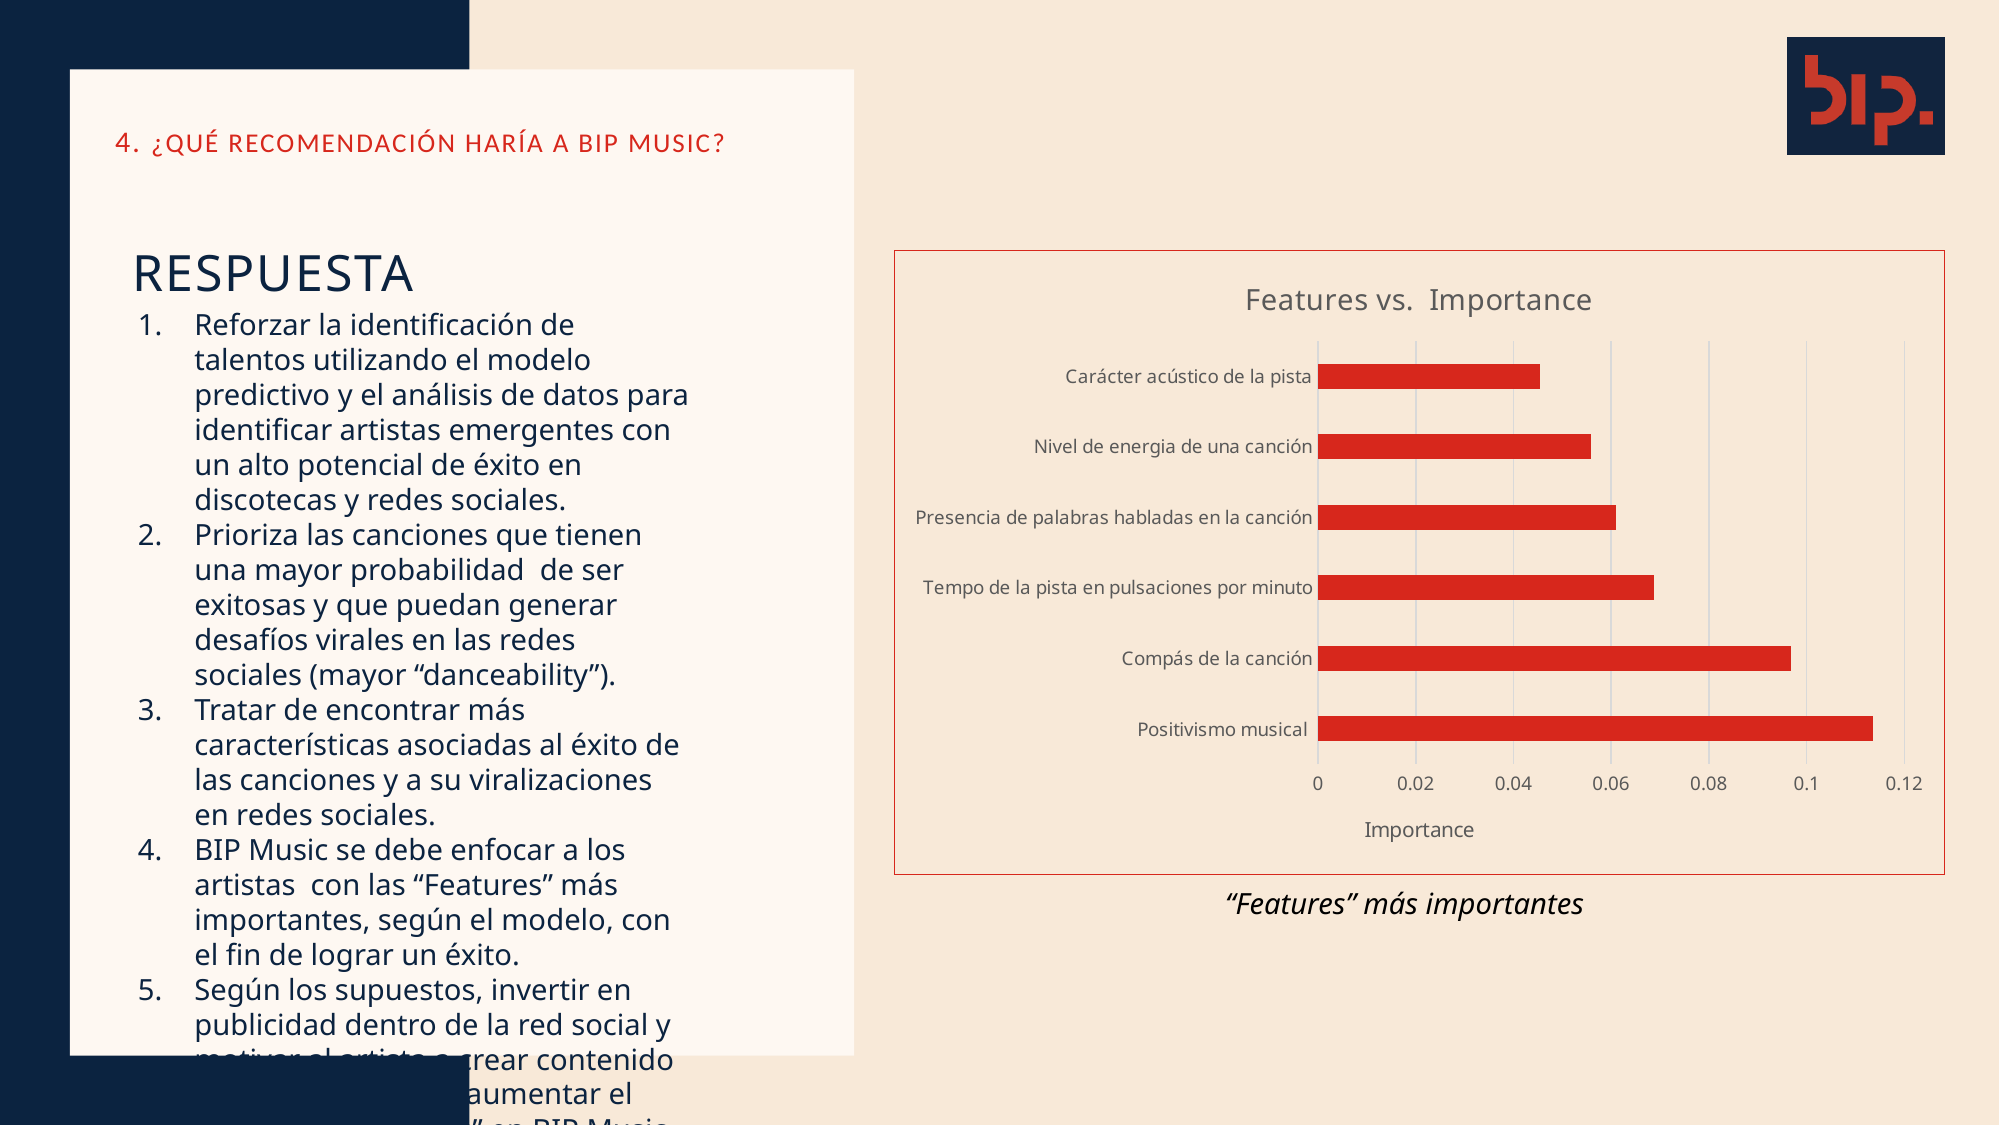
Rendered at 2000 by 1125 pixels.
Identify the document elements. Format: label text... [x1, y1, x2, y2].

chart [894, 249, 1945, 875]
list Reforzar la identificación de talentos utilizando el modelo predictivo y el análisis de datos para identificar artistas emergentes con un alto potencial de éxito en discotecas y redes sociales. Prioriza las canciones que tienen una mayor probabilidad de ser exitosas y que puedan generar desafíos virales en las redes sociales (mayor “danceability”). Tratar de encontrar más características asociadas al éxito de las canciones y a su viralizaciones en redes sociales. BIP Music se debe enfocar a los artistas con las “Features” más importantes, según el modelo, con el fin de lograr un éxito. Según los supuestos, invertir en publicidad dentro de la red social y motivar al artista a crear contenido con la canción para aumentar el número de “streams” en BIP Music. [117, 296, 711, 1047]
list Respuesta [112, 241, 647, 297]
picture [1786, 37, 1945, 156]
text_box “Features” más importantes [1210, 883, 1600, 928]
title 4. ¿Qué recomendación haría a BIP Music? [95, 112, 808, 426]
